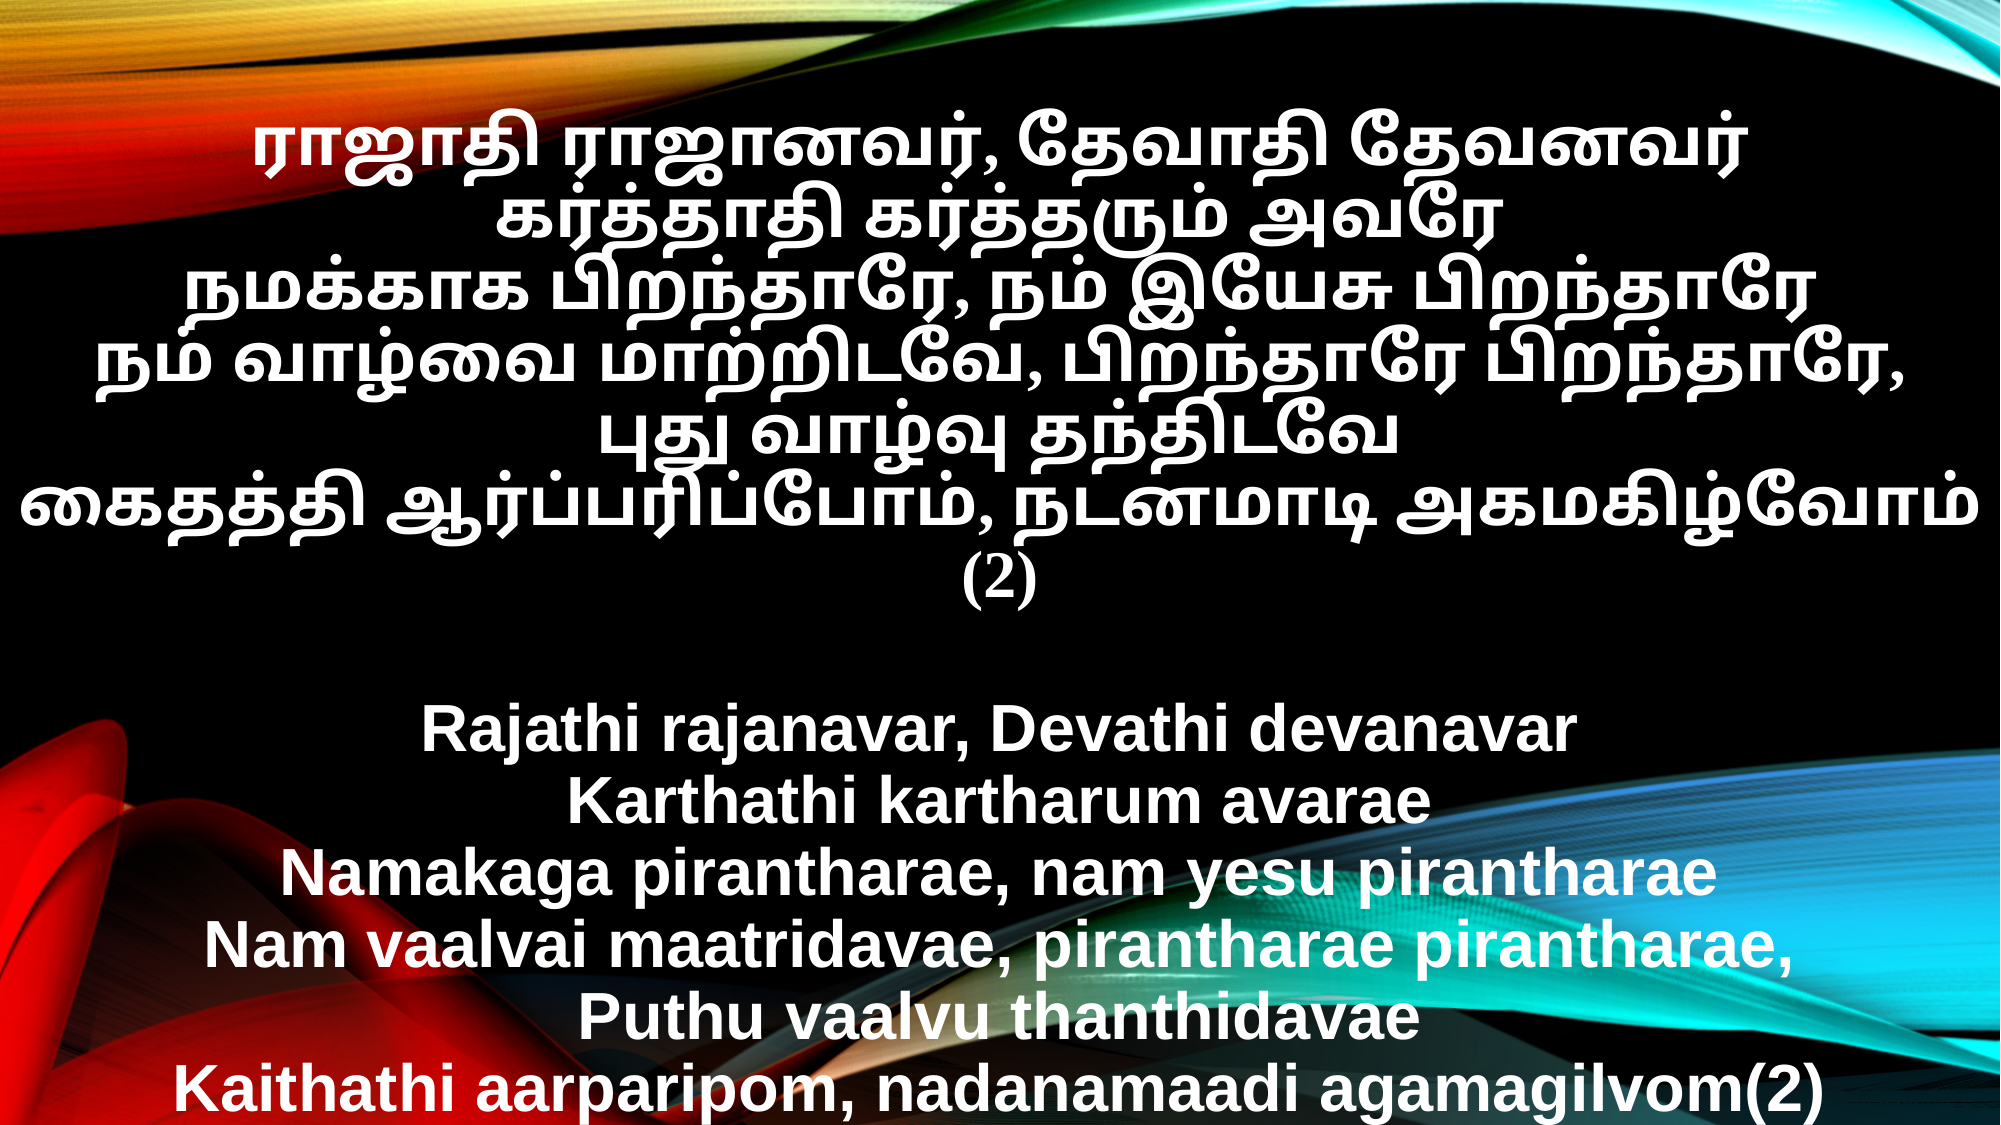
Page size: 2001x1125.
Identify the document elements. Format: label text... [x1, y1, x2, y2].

subtitle ராஜாதி ராஜானவர், தேவாதி தேவனவர் கர்த்தாதி கர்த்தரும் அவரே நமக்காக பிறந்தாரே, நம் இயேசு பிறந்தாரே நம் வாழ்வை மாற்றிடவே, பிறந்தாரே பிறந்தாரே, புது வாழ்வு தந்திடவே கைதத்தி ஆர்ப்பரிப்போம், நடனமாடி அகமகிழ்வோம் (2) Rajathi rajanavar, Devathi devanavar Karthathi kartharum avarae Namakaga pirantharae, nam yesu pirantharae Nam vaalvai maatridavae, pirantharae pirantharae, Puthu vaalvu thanthidavae Kaithathi aarparipom, nadanamaadi agamagilvom(2) [0, 0, 2000, 1125]
